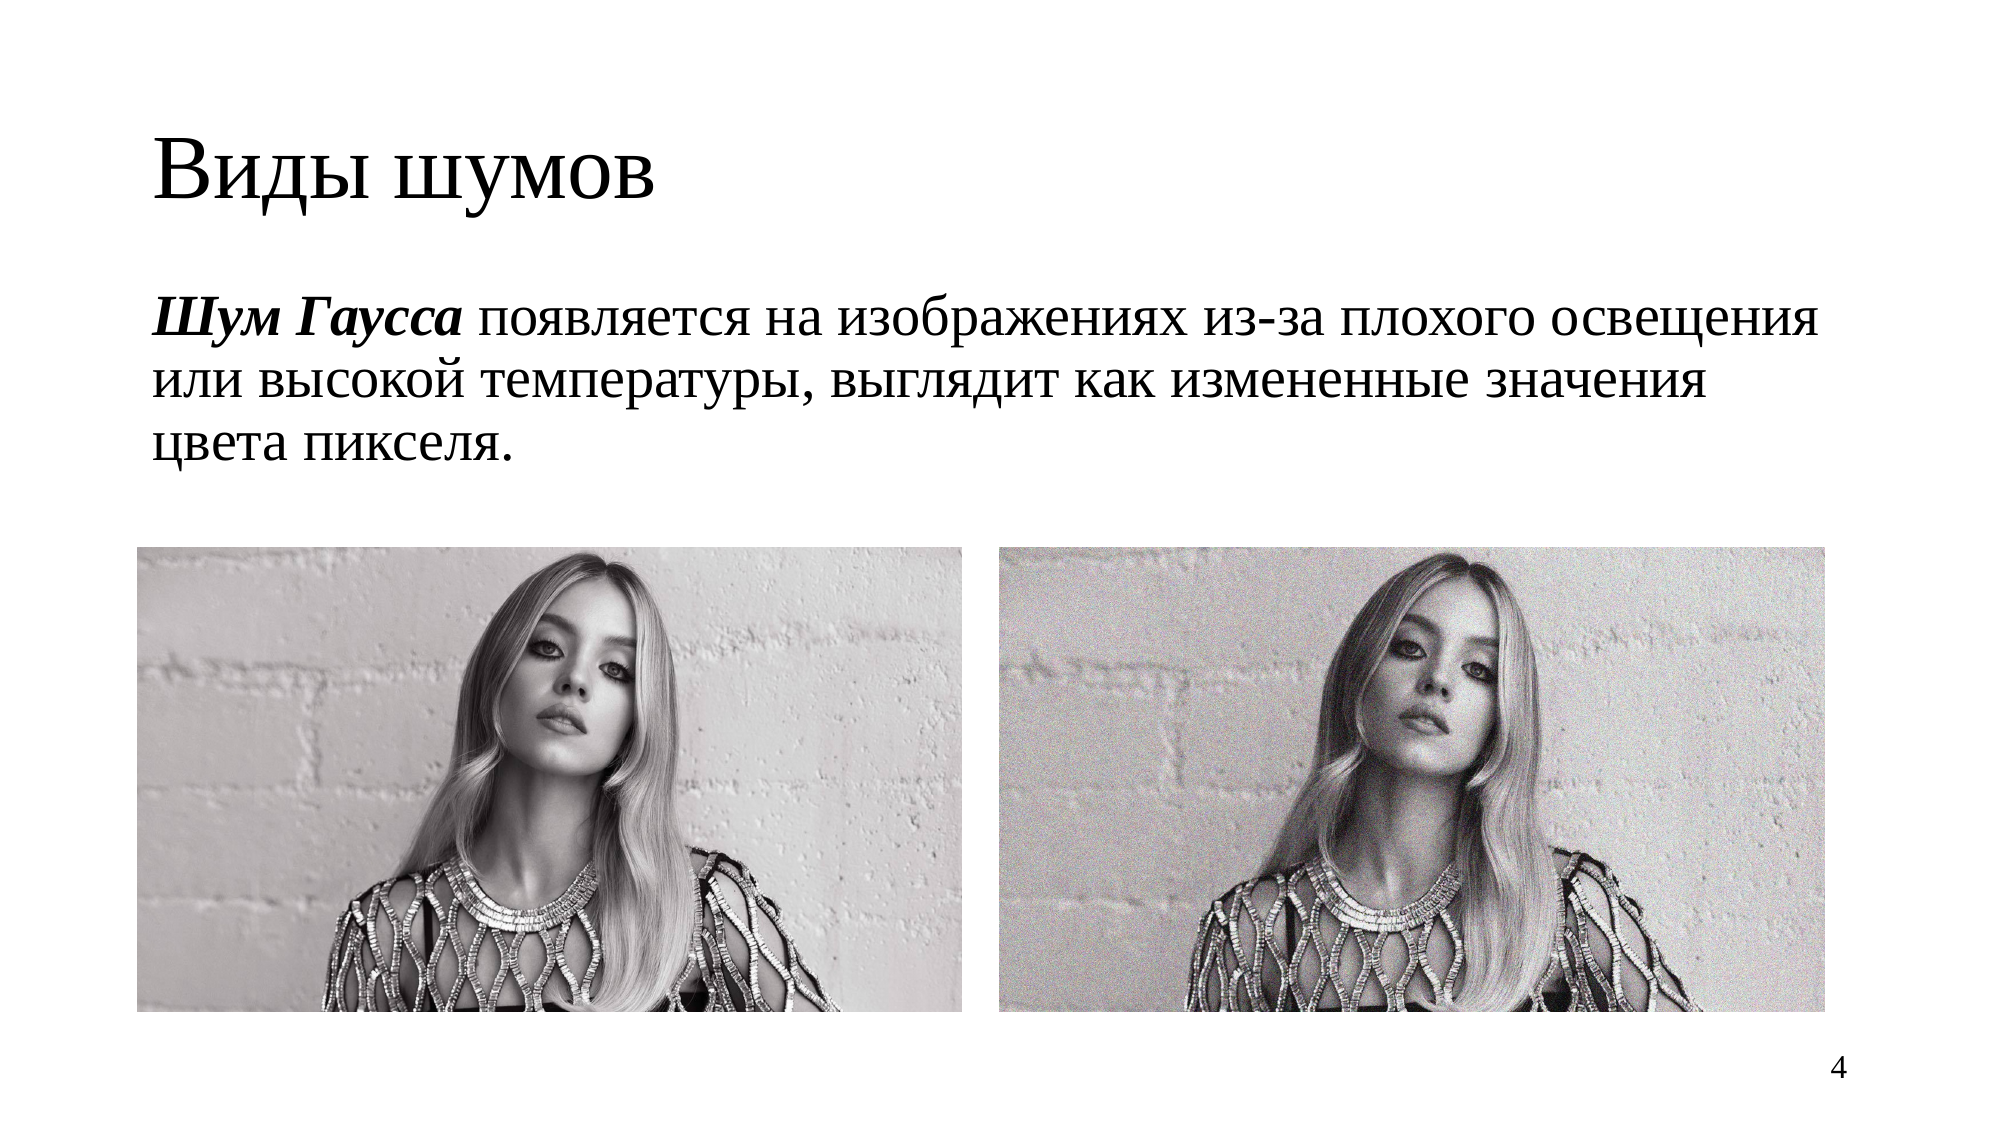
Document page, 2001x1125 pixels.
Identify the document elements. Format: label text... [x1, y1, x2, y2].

list Шум Гаусса появляется на изображениях из-за плохого освещения или высокой температуры, выглядит как измененные значения цвета пикселя. [137, 277, 1863, 992]
title Виды шумов [137, 59, 1863, 277]
picture [999, 547, 1825, 1012]
picture [137, 547, 962, 1012]
slide_number 4 [1412, 1035, 1863, 1096]
